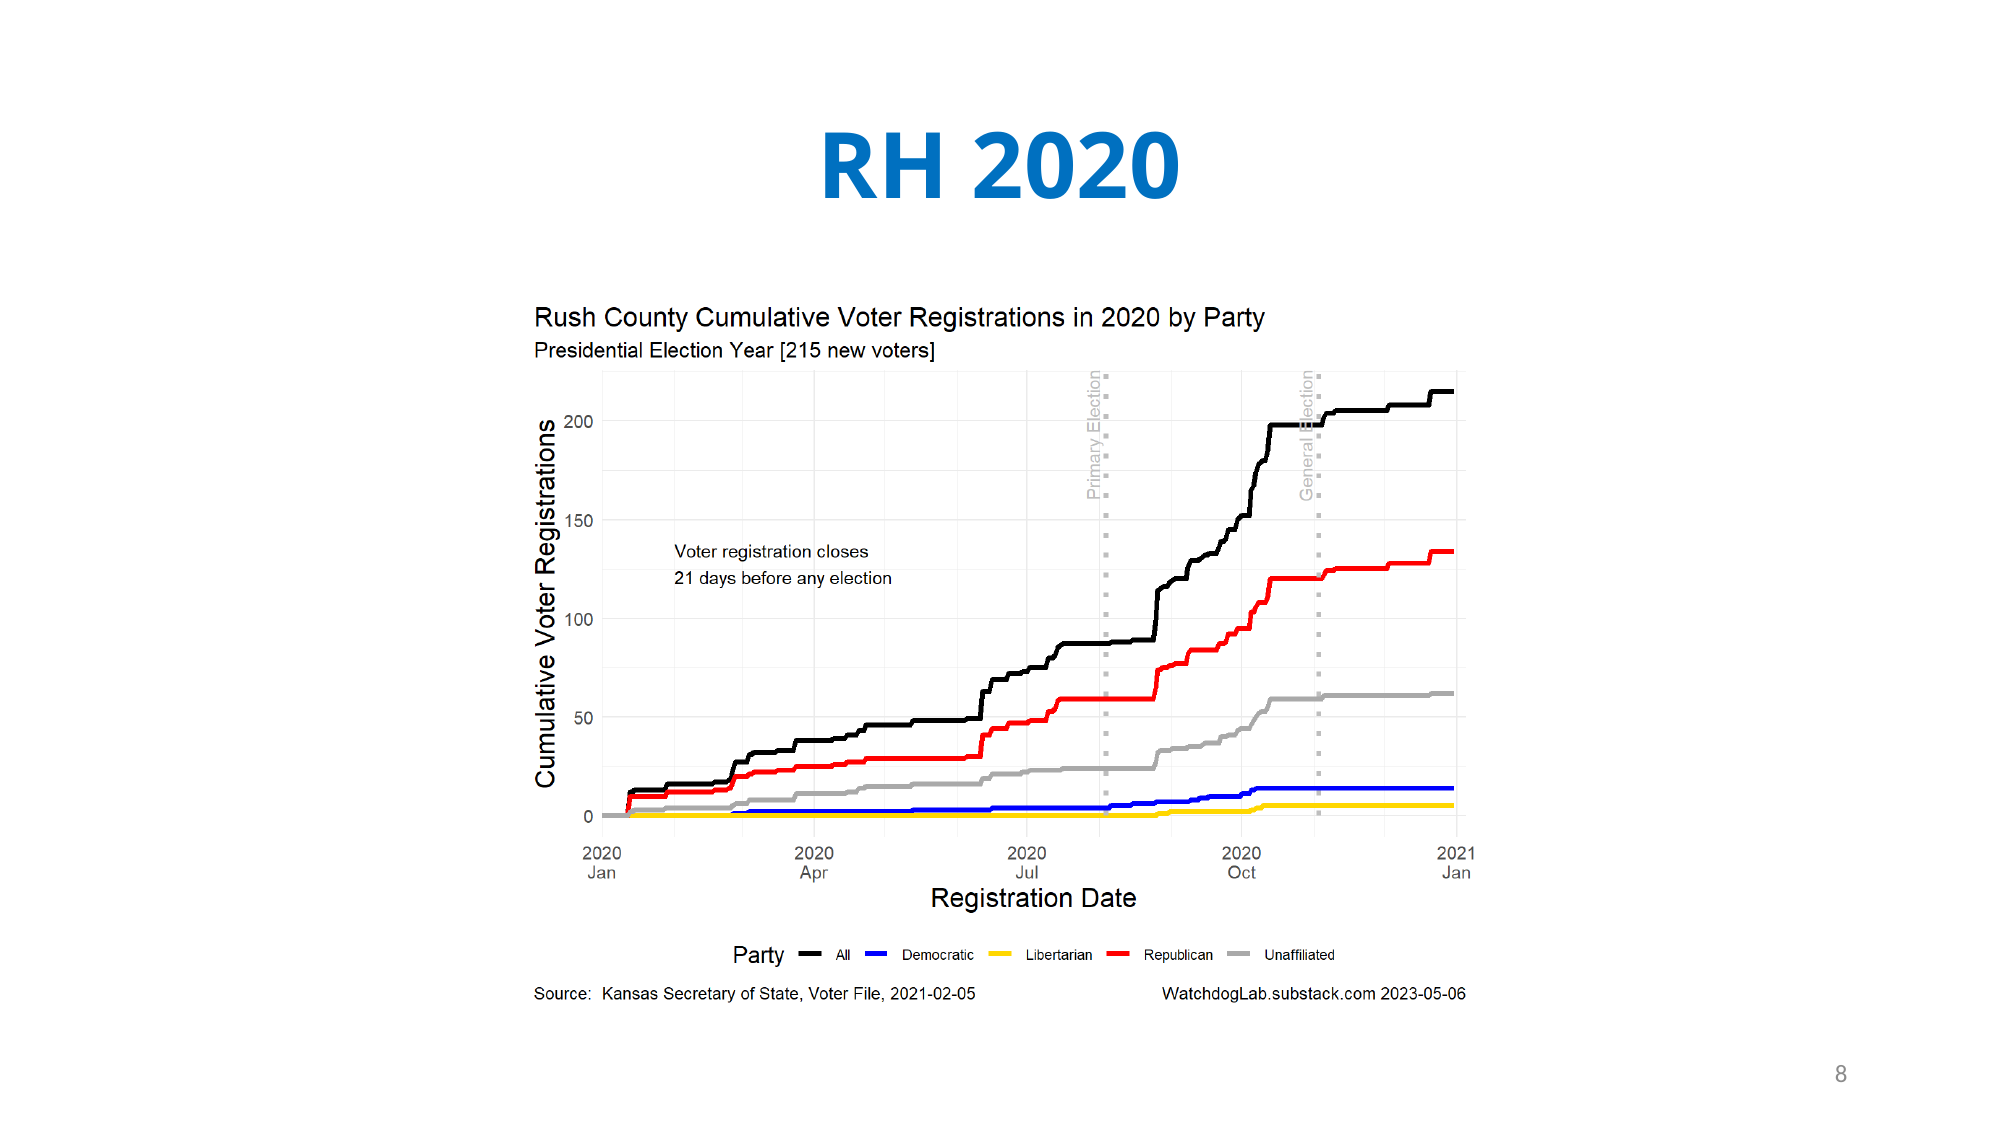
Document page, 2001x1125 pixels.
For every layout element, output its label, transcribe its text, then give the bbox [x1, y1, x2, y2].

title RH 2020 [137, 59, 1863, 278]
picture [524, 297, 1475, 1011]
slide_number ‹#› [1412, 1042, 1863, 1103]
